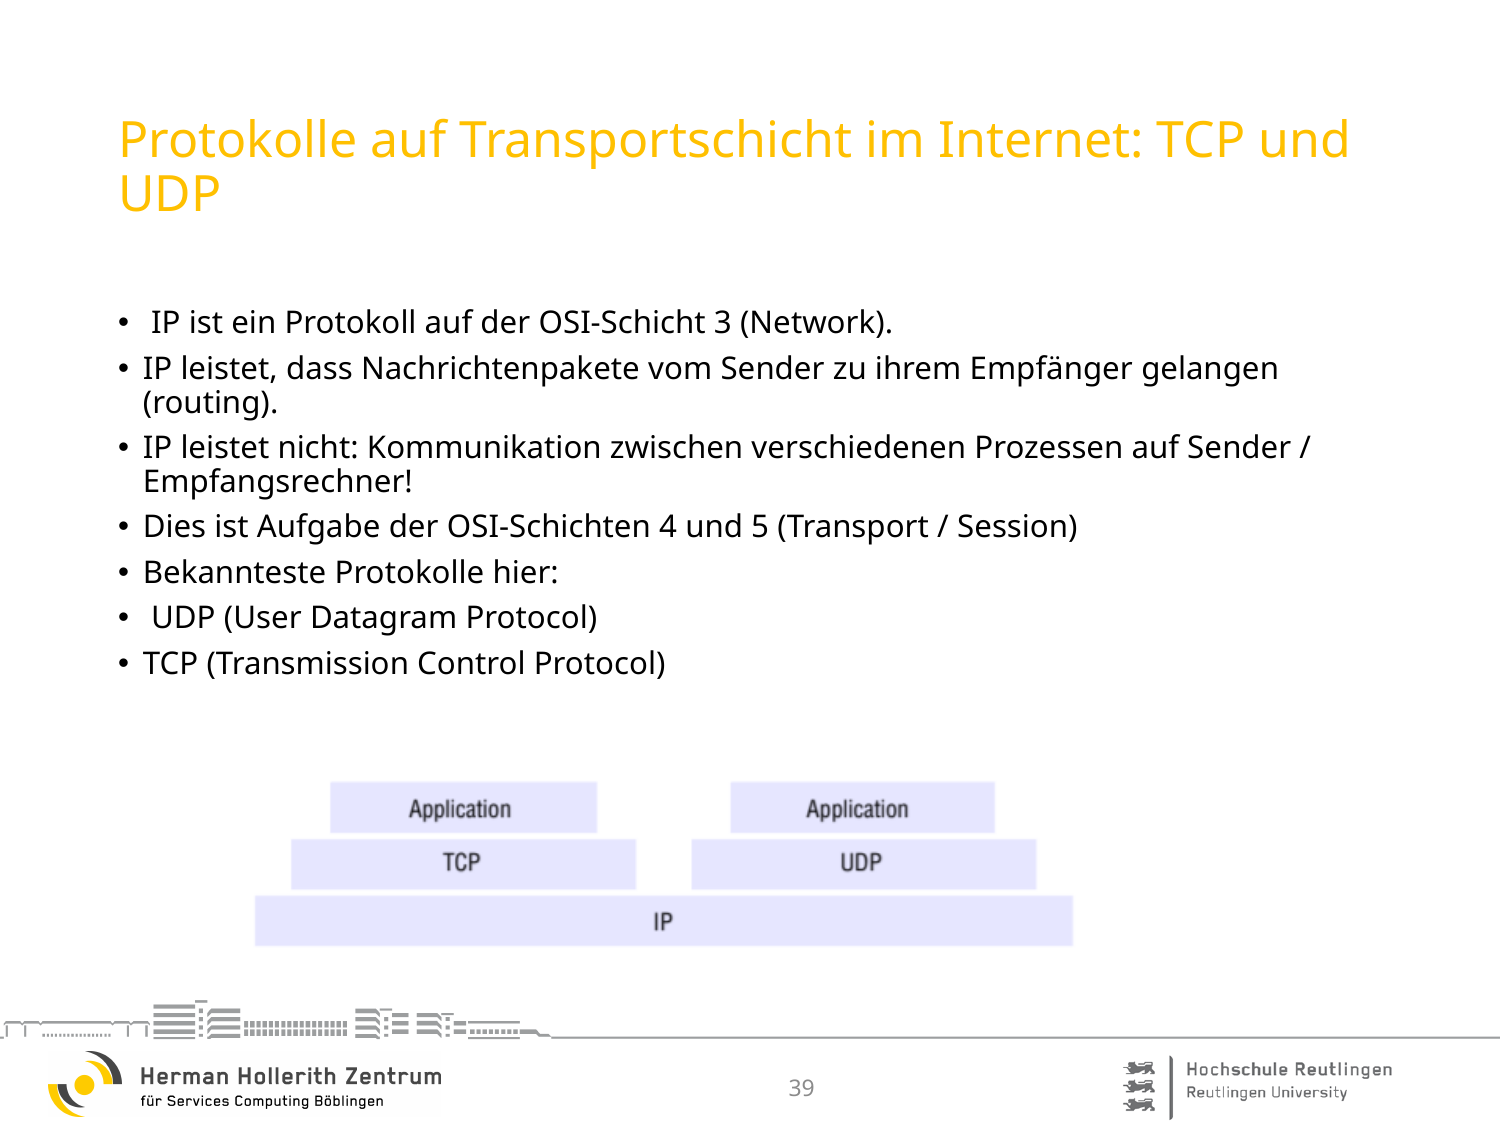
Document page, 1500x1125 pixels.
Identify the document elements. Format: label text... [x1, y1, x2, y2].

picture [0, 991, 1500, 1125]
title Protokolle auf Transportschicht im Internet: TCP und UDP [103, 59, 1397, 278]
picture [185, 739, 1111, 979]
slide_number 39 [633, 1056, 971, 1117]
list IP ist ein Protokoll auf der OSI-Schicht 3 (Network). IP leistet, dass Nachrichtenpakete vom Sender zu ihrem Empfänger gelangen (routing). IP leistet nicht: Kommunikation zwischen verschiedenen Prozessen auf Sender / Empfangsrechner! Dies ist Aufgabe der OSI-Schichten 4 und 5 (Transport / Session) Bekannteste Protokolle hier: UDP (User Datagram Protocol) TCP (Transmission Control Protocol) [103, 299, 1397, 692]
